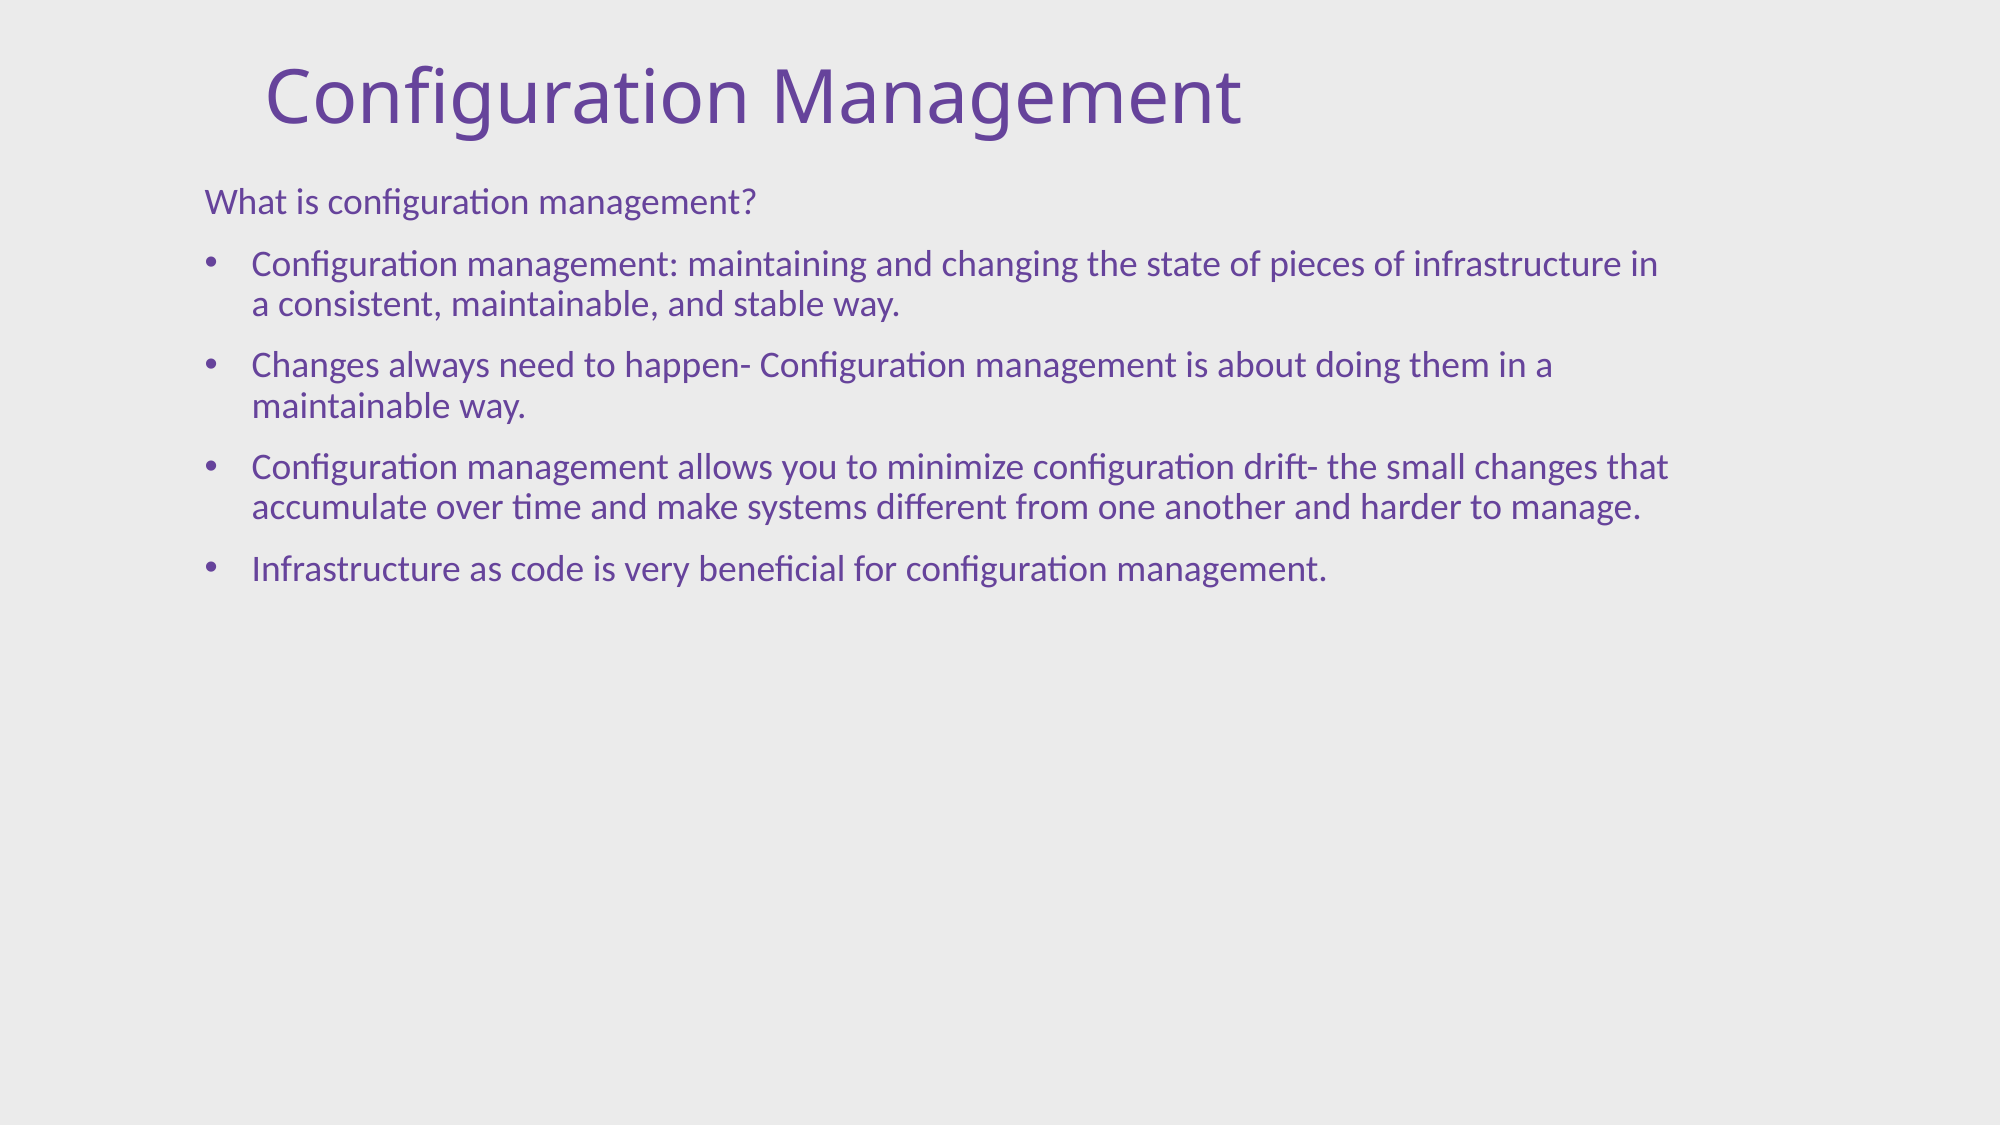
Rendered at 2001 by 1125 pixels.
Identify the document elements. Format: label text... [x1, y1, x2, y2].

subtitle What is configuration management? Configuration management: maintaining and changing the state of pieces of infrastructure in a consistent, maintainable, and stable way. Changes always need to happen- Configuration management is about doing them in a maintainable way. Configuration management allows you to minimize configuration drift- the small changes that accumulate over time and make systems different from one another and harder to manage. Infrastructure as code is very beneficial for configuration management. [189, 174, 1690, 883]
title Configuration Management [249, 15, 1750, 147]
